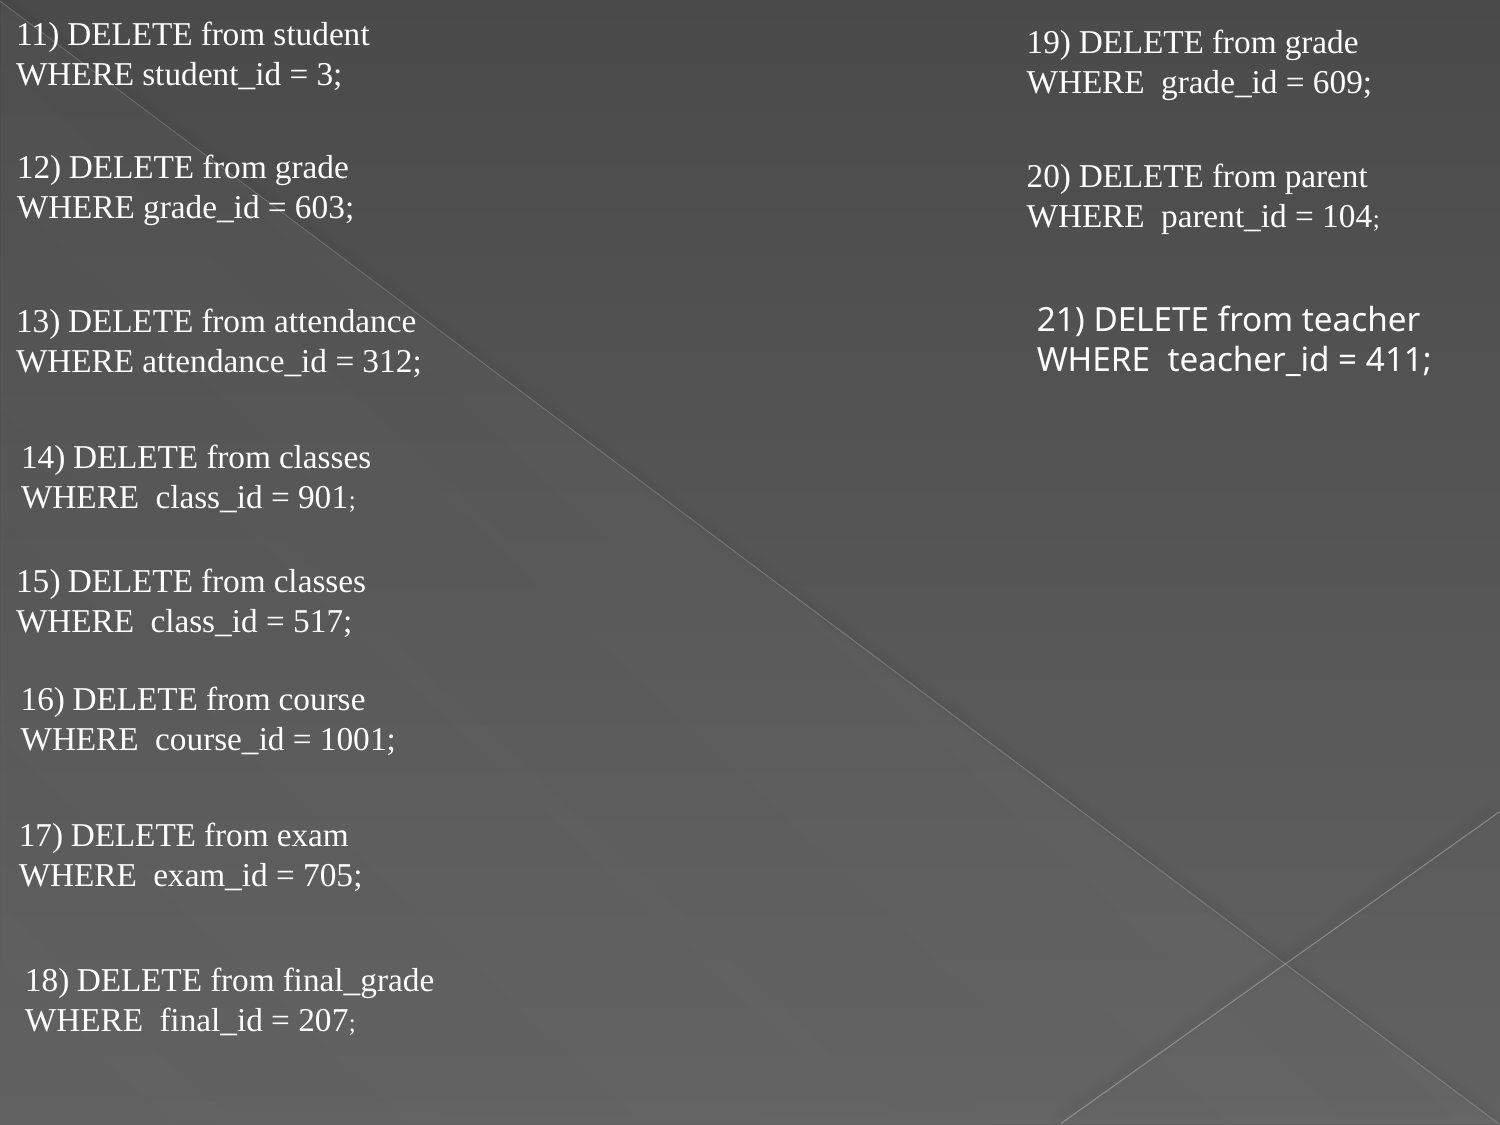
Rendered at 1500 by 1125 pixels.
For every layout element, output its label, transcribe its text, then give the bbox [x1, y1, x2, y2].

text_box 12) DELETE from grade WHERE grade_id = 603; [1, 138, 370, 278]
text_box 15) DELETE from classes WHERE class_id = 517; [0, 551, 382, 692]
text_box 16) DELETE from course WHERE course_id = 1001; [5, 669, 412, 805]
text_box 20) DELETE from parent WHERE parent_id = 104; [1011, 146, 1396, 287]
text_box 19) DELETE from grade WHERE grade_id = 609; [1011, 12, 1389, 146]
text_box 21) DELETE from teacher WHERE teacher_id = 411; [1022, 290, 1500, 386]
text_box 13) DELETE from attendance WHERE attendance_id = 312; [1, 291, 438, 427]
text_box 11) DELETE from student WHERE student_id = 3; [1, 5, 386, 145]
text_box 18) DELETE from final_grade WHERE final_id = 207; [9, 950, 451, 1091]
text_box 17) DELETE from exam WHERE exam_id = 705; [3, 805, 379, 946]
text_box 14) DELETE from classes WHERE class_id = 901; [6, 427, 388, 523]
